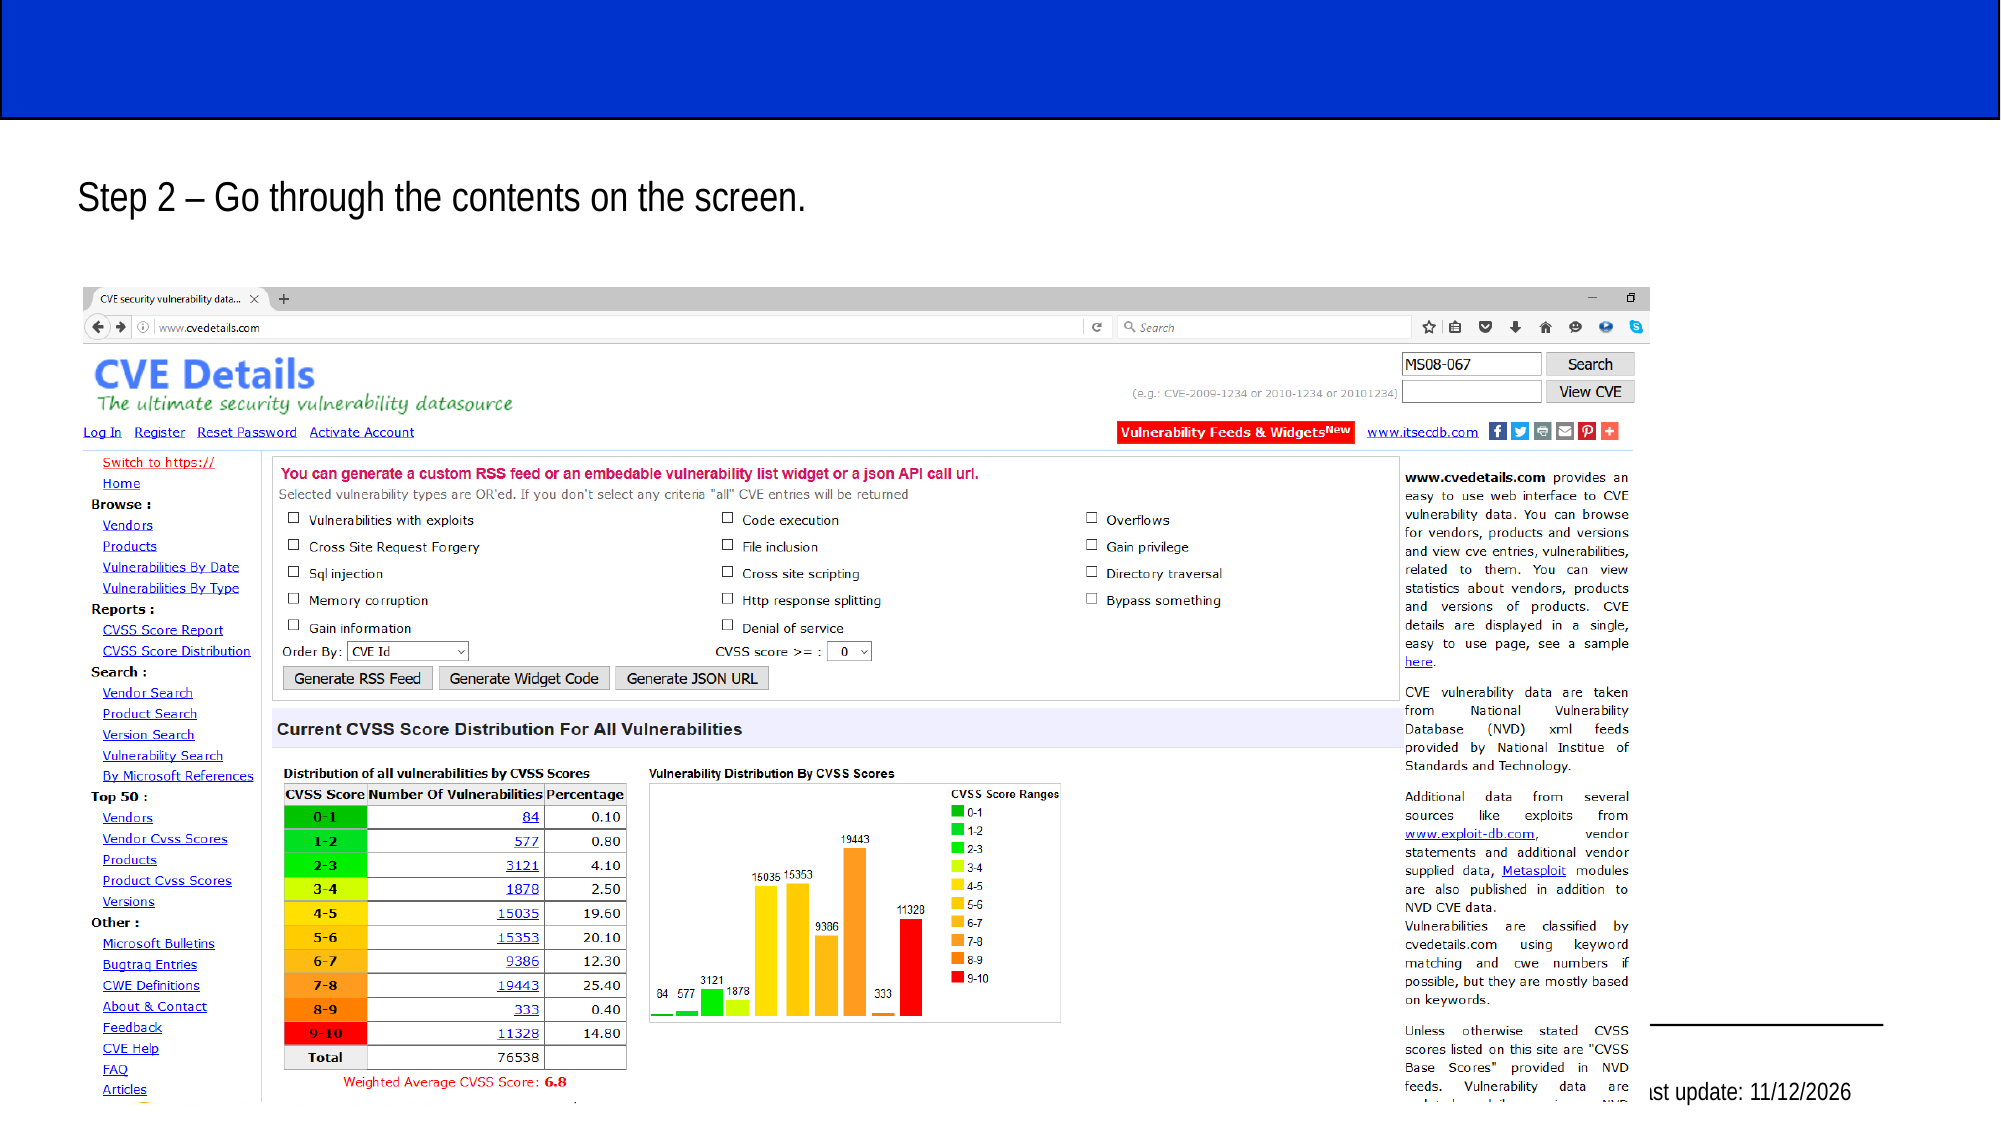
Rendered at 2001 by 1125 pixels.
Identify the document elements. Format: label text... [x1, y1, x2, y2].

list Step 2 – Go through the contents on the screen. [62, 162, 1846, 1013]
picture [83, 287, 1650, 1125]
